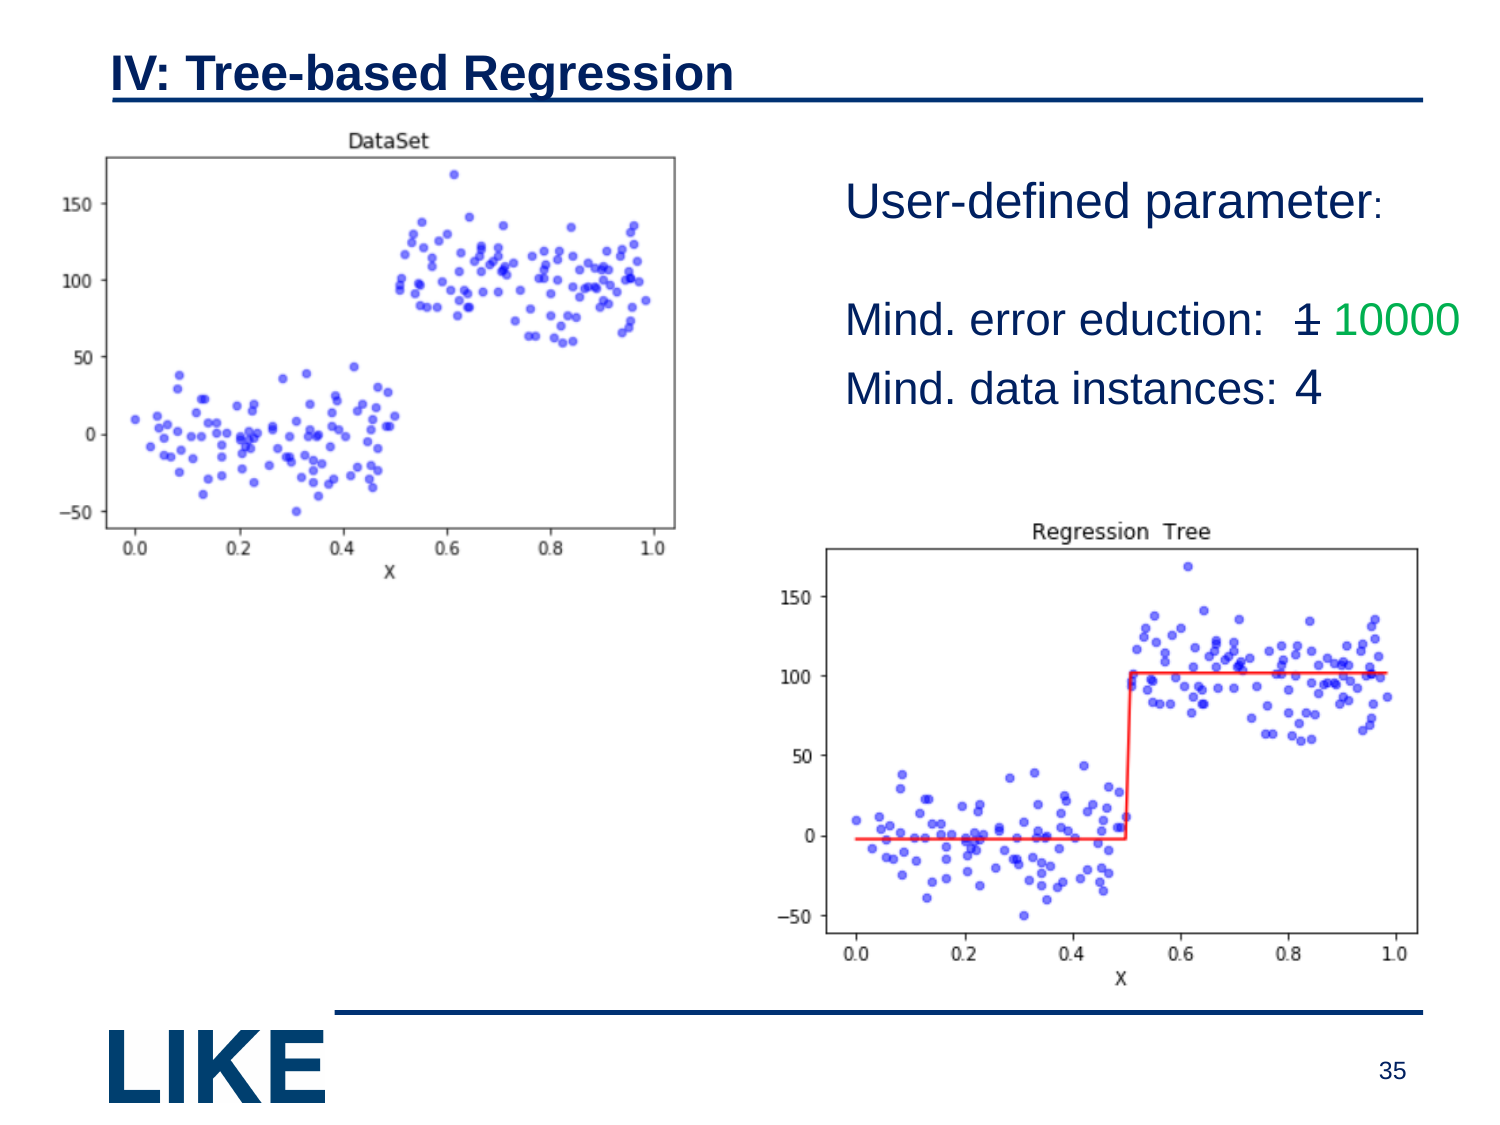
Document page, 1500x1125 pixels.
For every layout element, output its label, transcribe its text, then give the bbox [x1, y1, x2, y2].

title IV: Tree-based Regression [95, 32, 1446, 161]
picture [773, 514, 1424, 991]
picture [40, 125, 692, 587]
picture [109, 1030, 325, 1103]
text_box User-defined parameter: Mind. error eduction: 1 10000 Mind. data instances: 4 [830, 160, 1500, 433]
